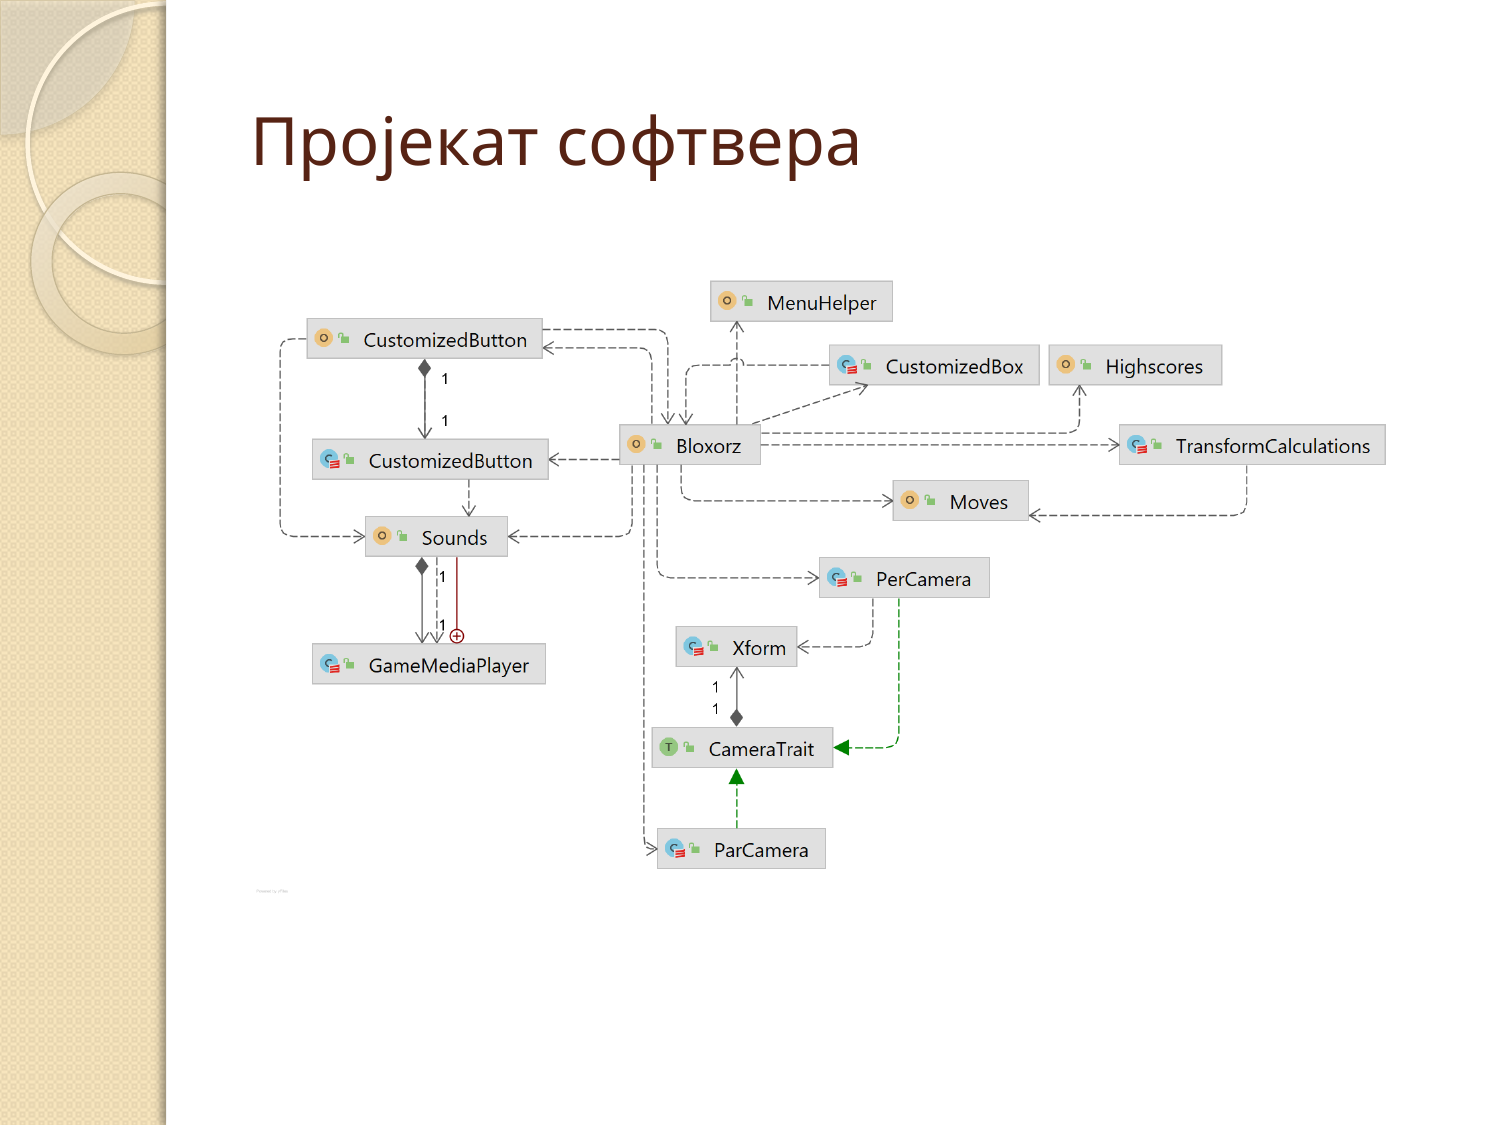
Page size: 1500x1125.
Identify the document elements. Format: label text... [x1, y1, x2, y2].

picture [253, 253, 1400, 896]
title Пројекат софтвера [235, 45, 1466, 233]
